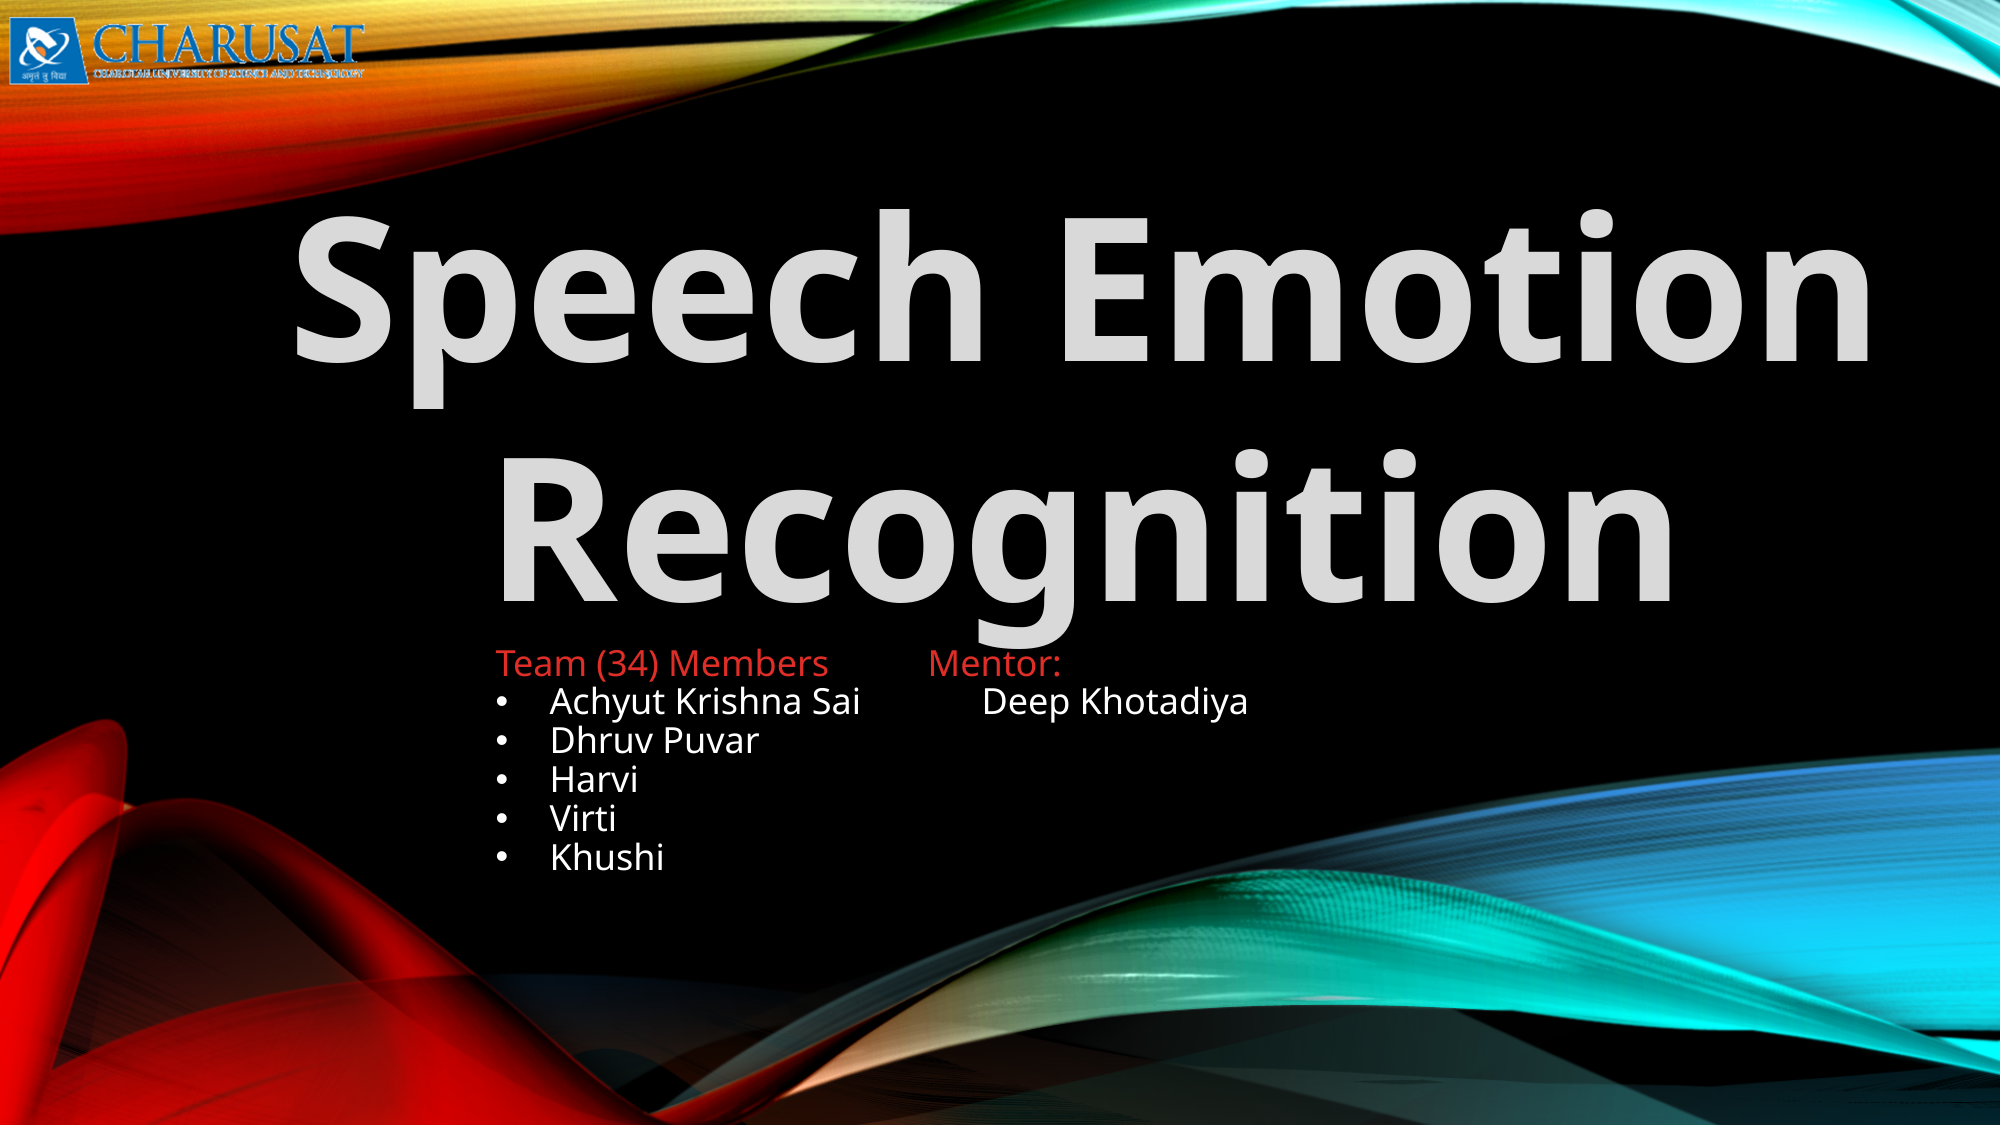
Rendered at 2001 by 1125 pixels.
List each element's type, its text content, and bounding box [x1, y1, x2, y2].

picture [0, 717, 2000, 1125]
text_box Speech Emotion Recognition [114, 153, 2000, 649]
picture [0, 0, 2000, 237]
subtitle Team (34) Members Mentor: Achyut Krishna Sai Deep Khotadiya Dhruv Puvar Harvi Virti Khushi [480, 649, 1861, 907]
